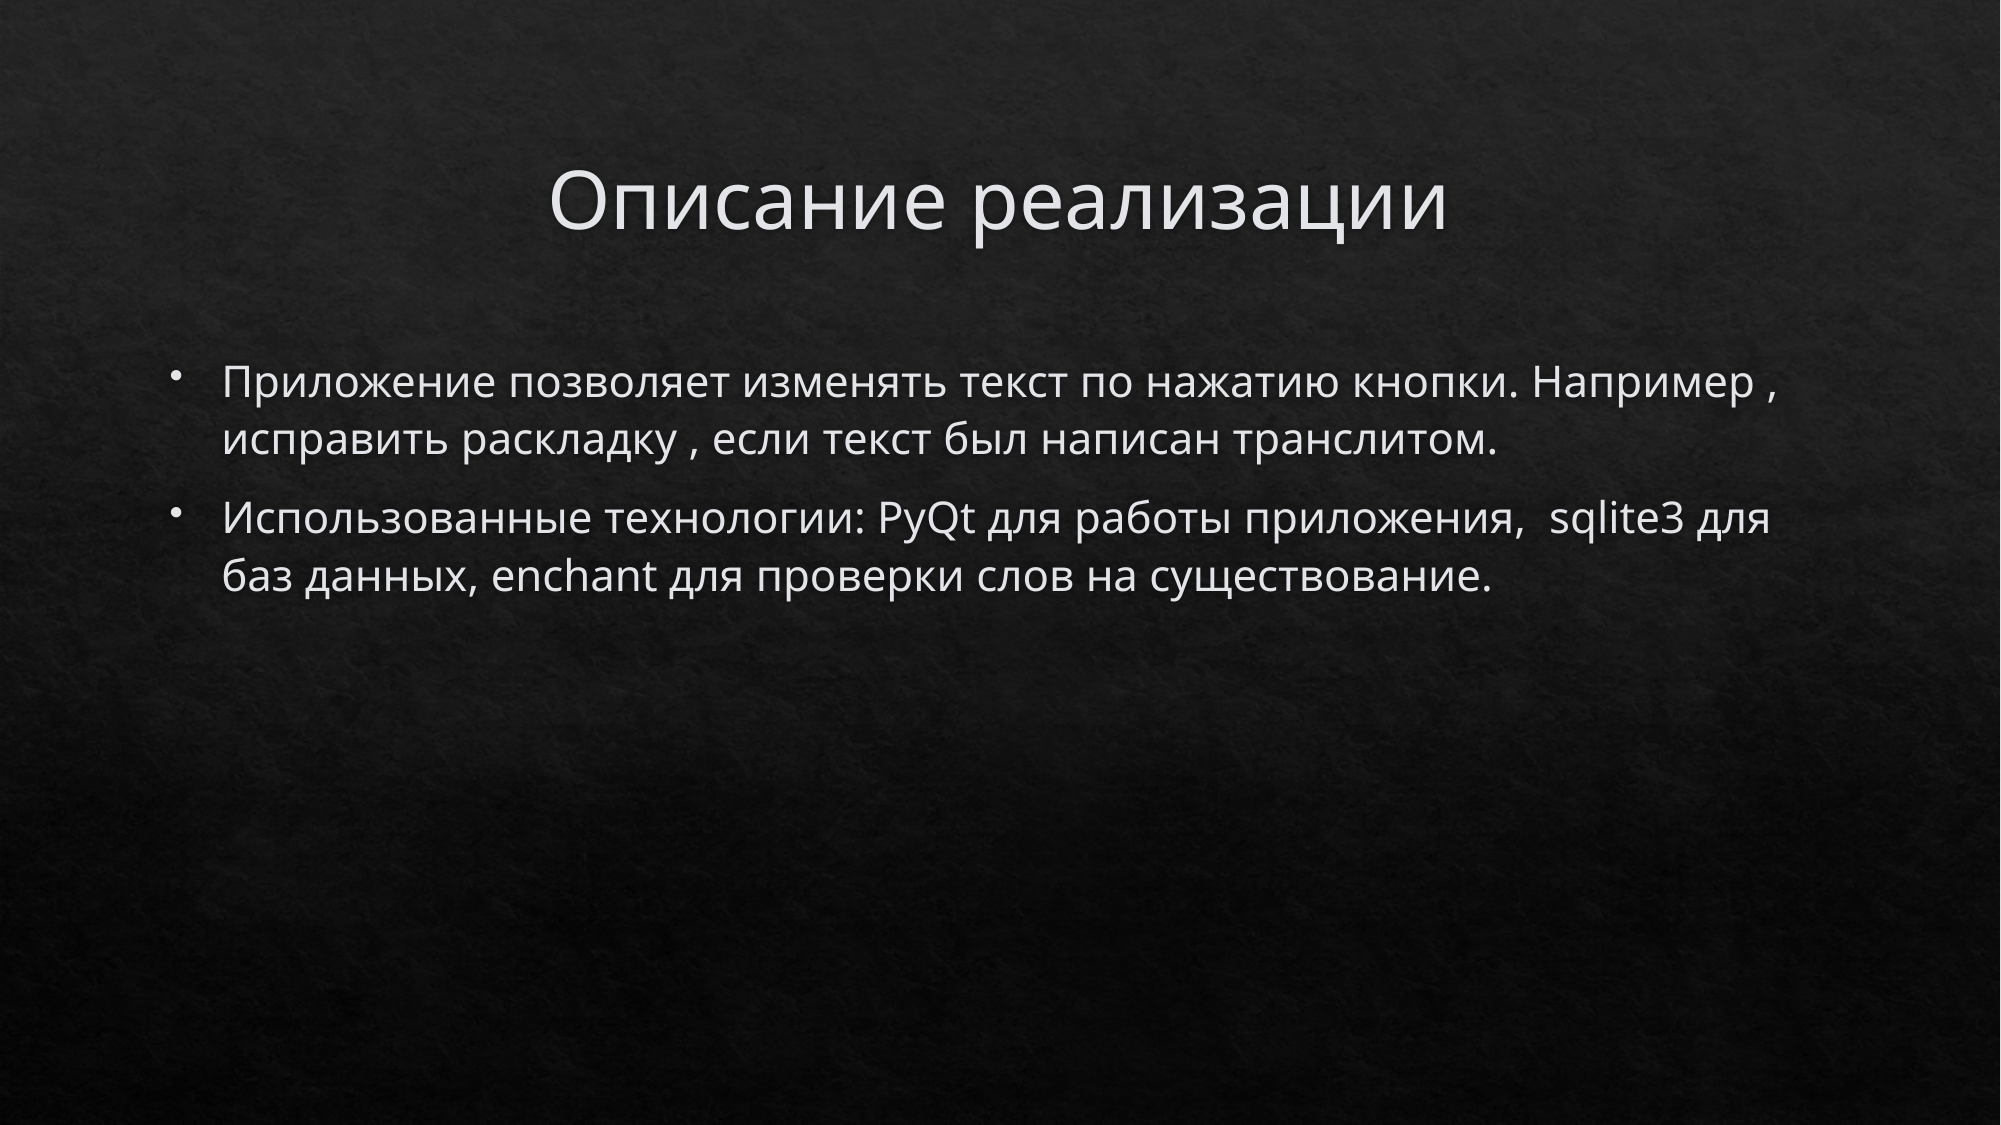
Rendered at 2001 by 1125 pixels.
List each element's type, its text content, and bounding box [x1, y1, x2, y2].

list Приложение позволяет изменять текст по нажатию кнопки. Например , исправить раскладку , если текст был написан транслитом. Использованные технологии: PyQt для работы приложения, sqlite3 для баз данных, enchant для проверки слов на существование. [149, 340, 1849, 950]
title Описание реализации [149, 99, 1849, 307]
